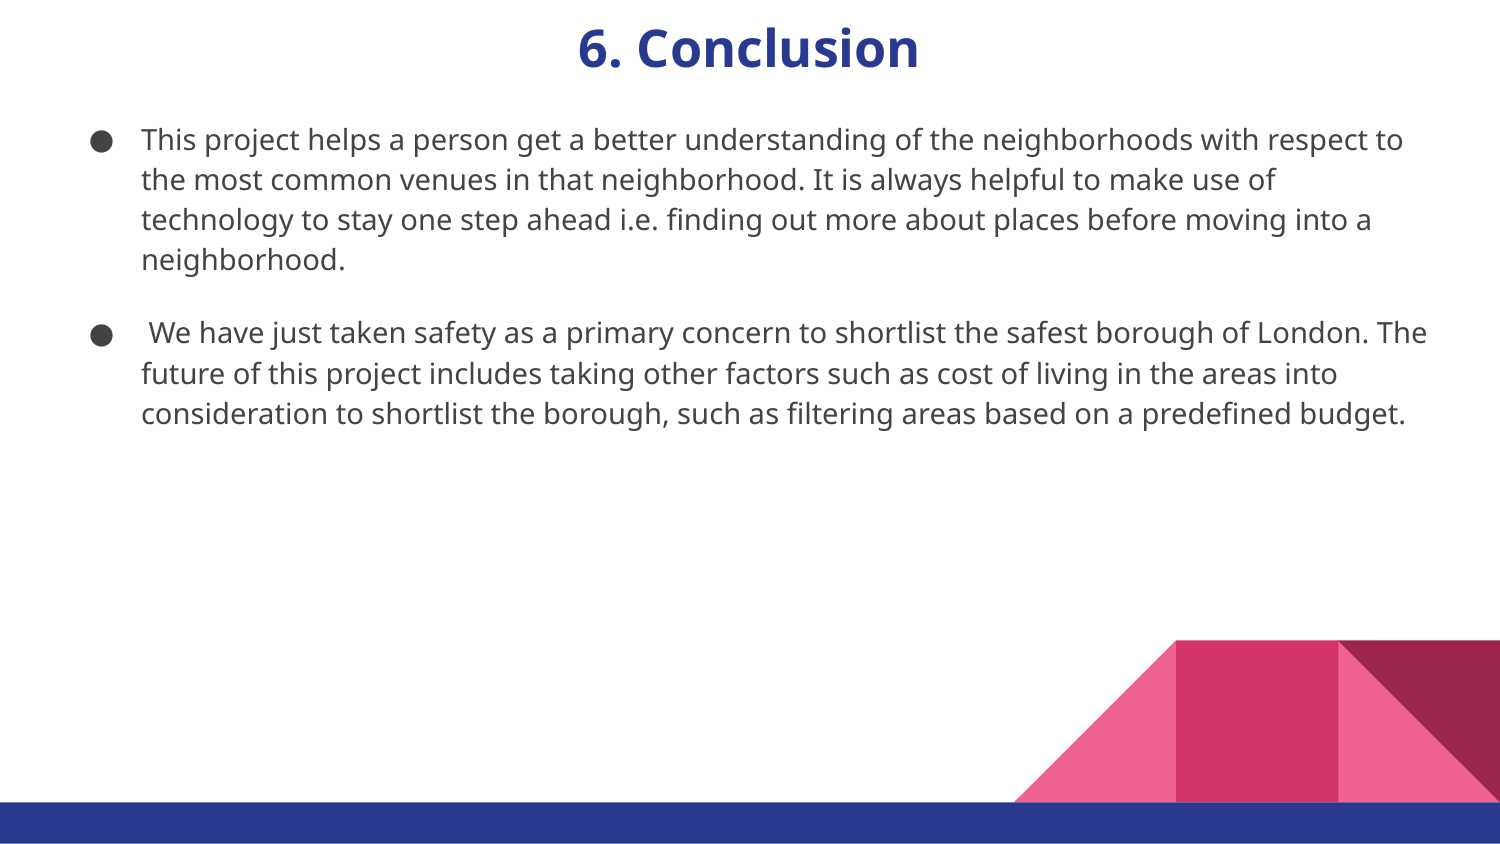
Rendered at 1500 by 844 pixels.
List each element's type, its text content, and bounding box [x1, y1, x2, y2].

list This project helps a person get a better understanding of the neighborhoods with respect to the most common venues in that neighborhood. It is always helpful to make use of technology to stay one step ahead i.e. finding out more about places before moving into a neighborhood. We have just taken safety as a primary concern to shortlist the safest borough of London. The future of this project includes taking other factors such as cost of living in the areas into consideration to shortlist the borough, such as filtering areas based on a predefined budget. [51, 100, 1449, 750]
title 6. Conclusion [51, 0, 1449, 92]
